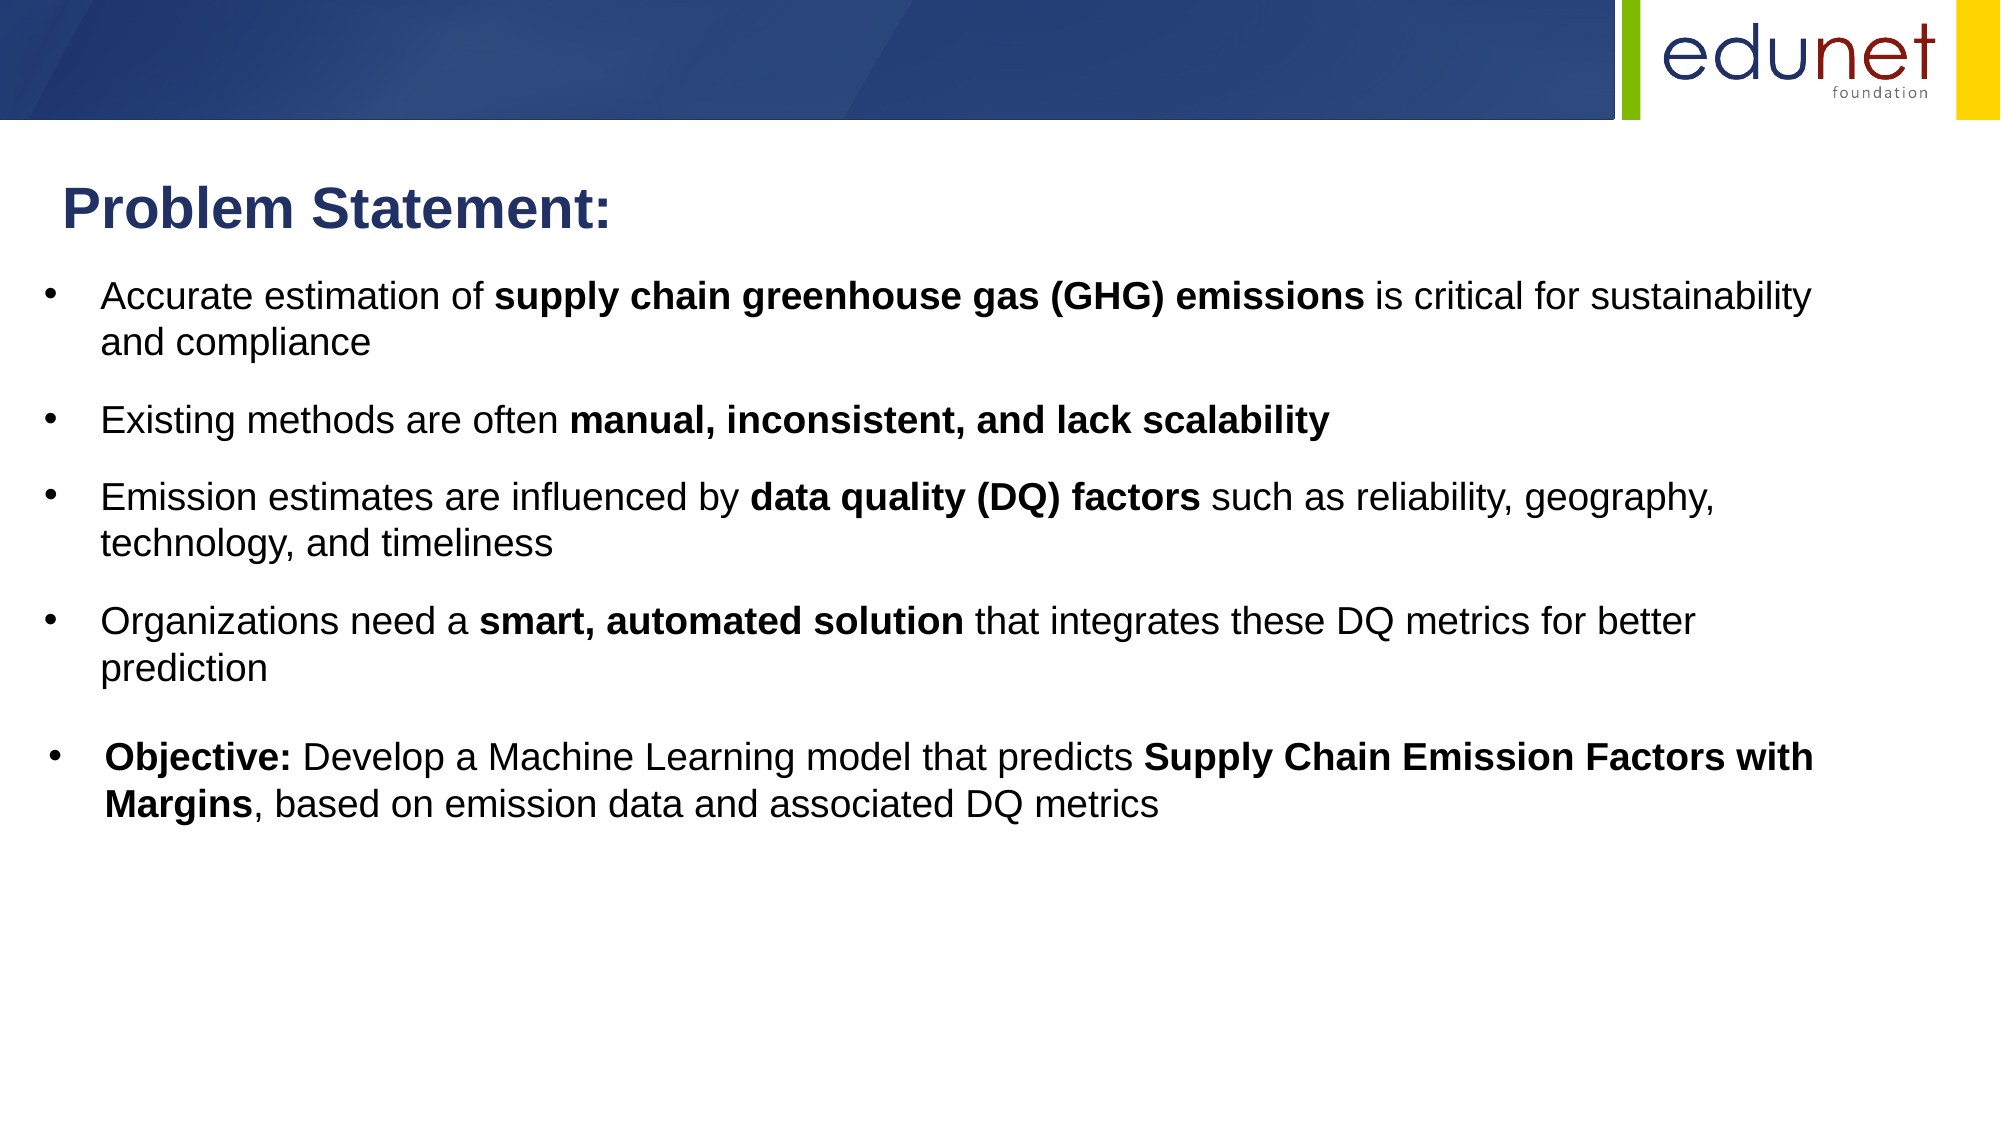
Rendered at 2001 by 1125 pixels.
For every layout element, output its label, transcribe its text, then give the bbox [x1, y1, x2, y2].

picture [1652, 12, 1948, 108]
text_box Emission estimates are influenced by data quality (DQ) factors such as reliability, geography, technology, and timeliness [29, 463, 1742, 572]
text_box Accurate estimation of supply chain greenhouse gas (GHG) emissions is critical for sustainability and compliance [29, 262, 1838, 371]
text_box Existing methods are often manual, inconsistent, and lack scalability [29, 386, 1857, 449]
text_box Objective: Develop a Machine Learning model that predicts Supply Chain Emission Factors with Margins, based on emission data and associated DQ metrics [33, 724, 1880, 833]
text_box Problem Statement: [48, 162, 1050, 248]
text_box Organizations need a smart, automated solution that integrates these DQ metrics for better prediction [29, 588, 1857, 697]
